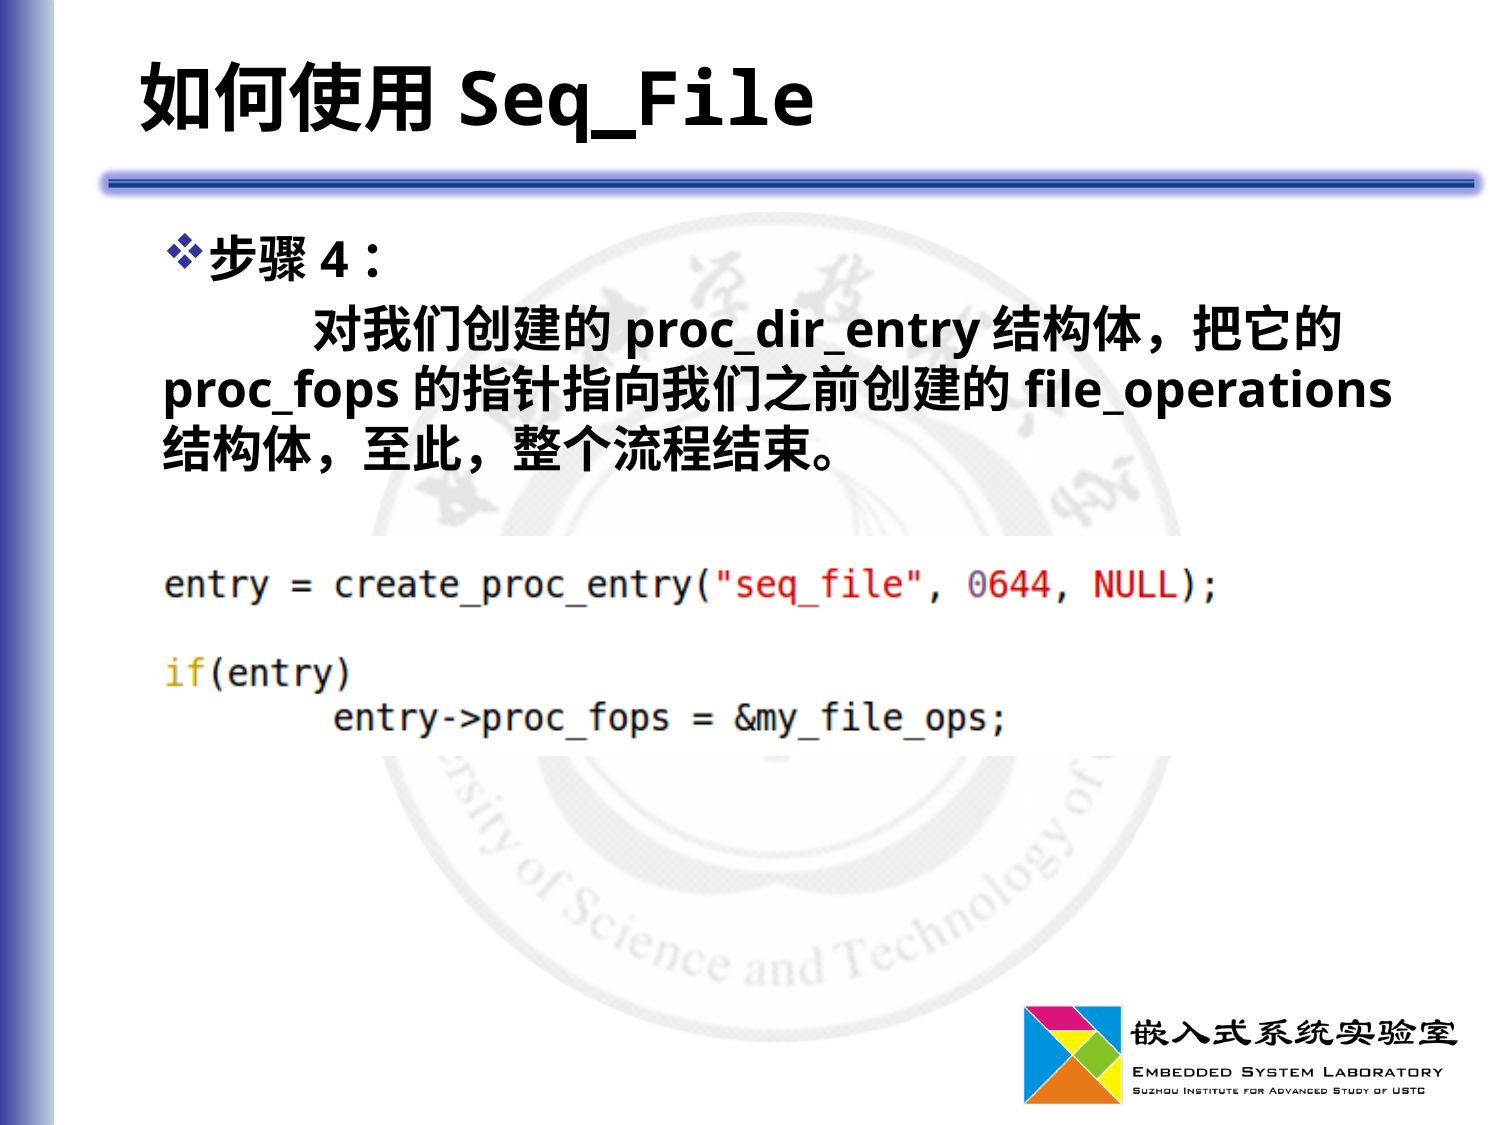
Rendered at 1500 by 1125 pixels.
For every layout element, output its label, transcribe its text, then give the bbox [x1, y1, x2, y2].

picture [336, 1004, 1459, 1105]
list 步骤4： 对我们创建的proc_dir_entry结构体，把它的proc_fops的指针指向我们之前创建的file_operations结构体，至此，整个流程结束。 [147, 220, 1437, 1024]
title 如何使用Seq_File [123, 42, 1459, 150]
picture [88, 160, 1495, 220]
picture [147, 536, 1238, 756]
